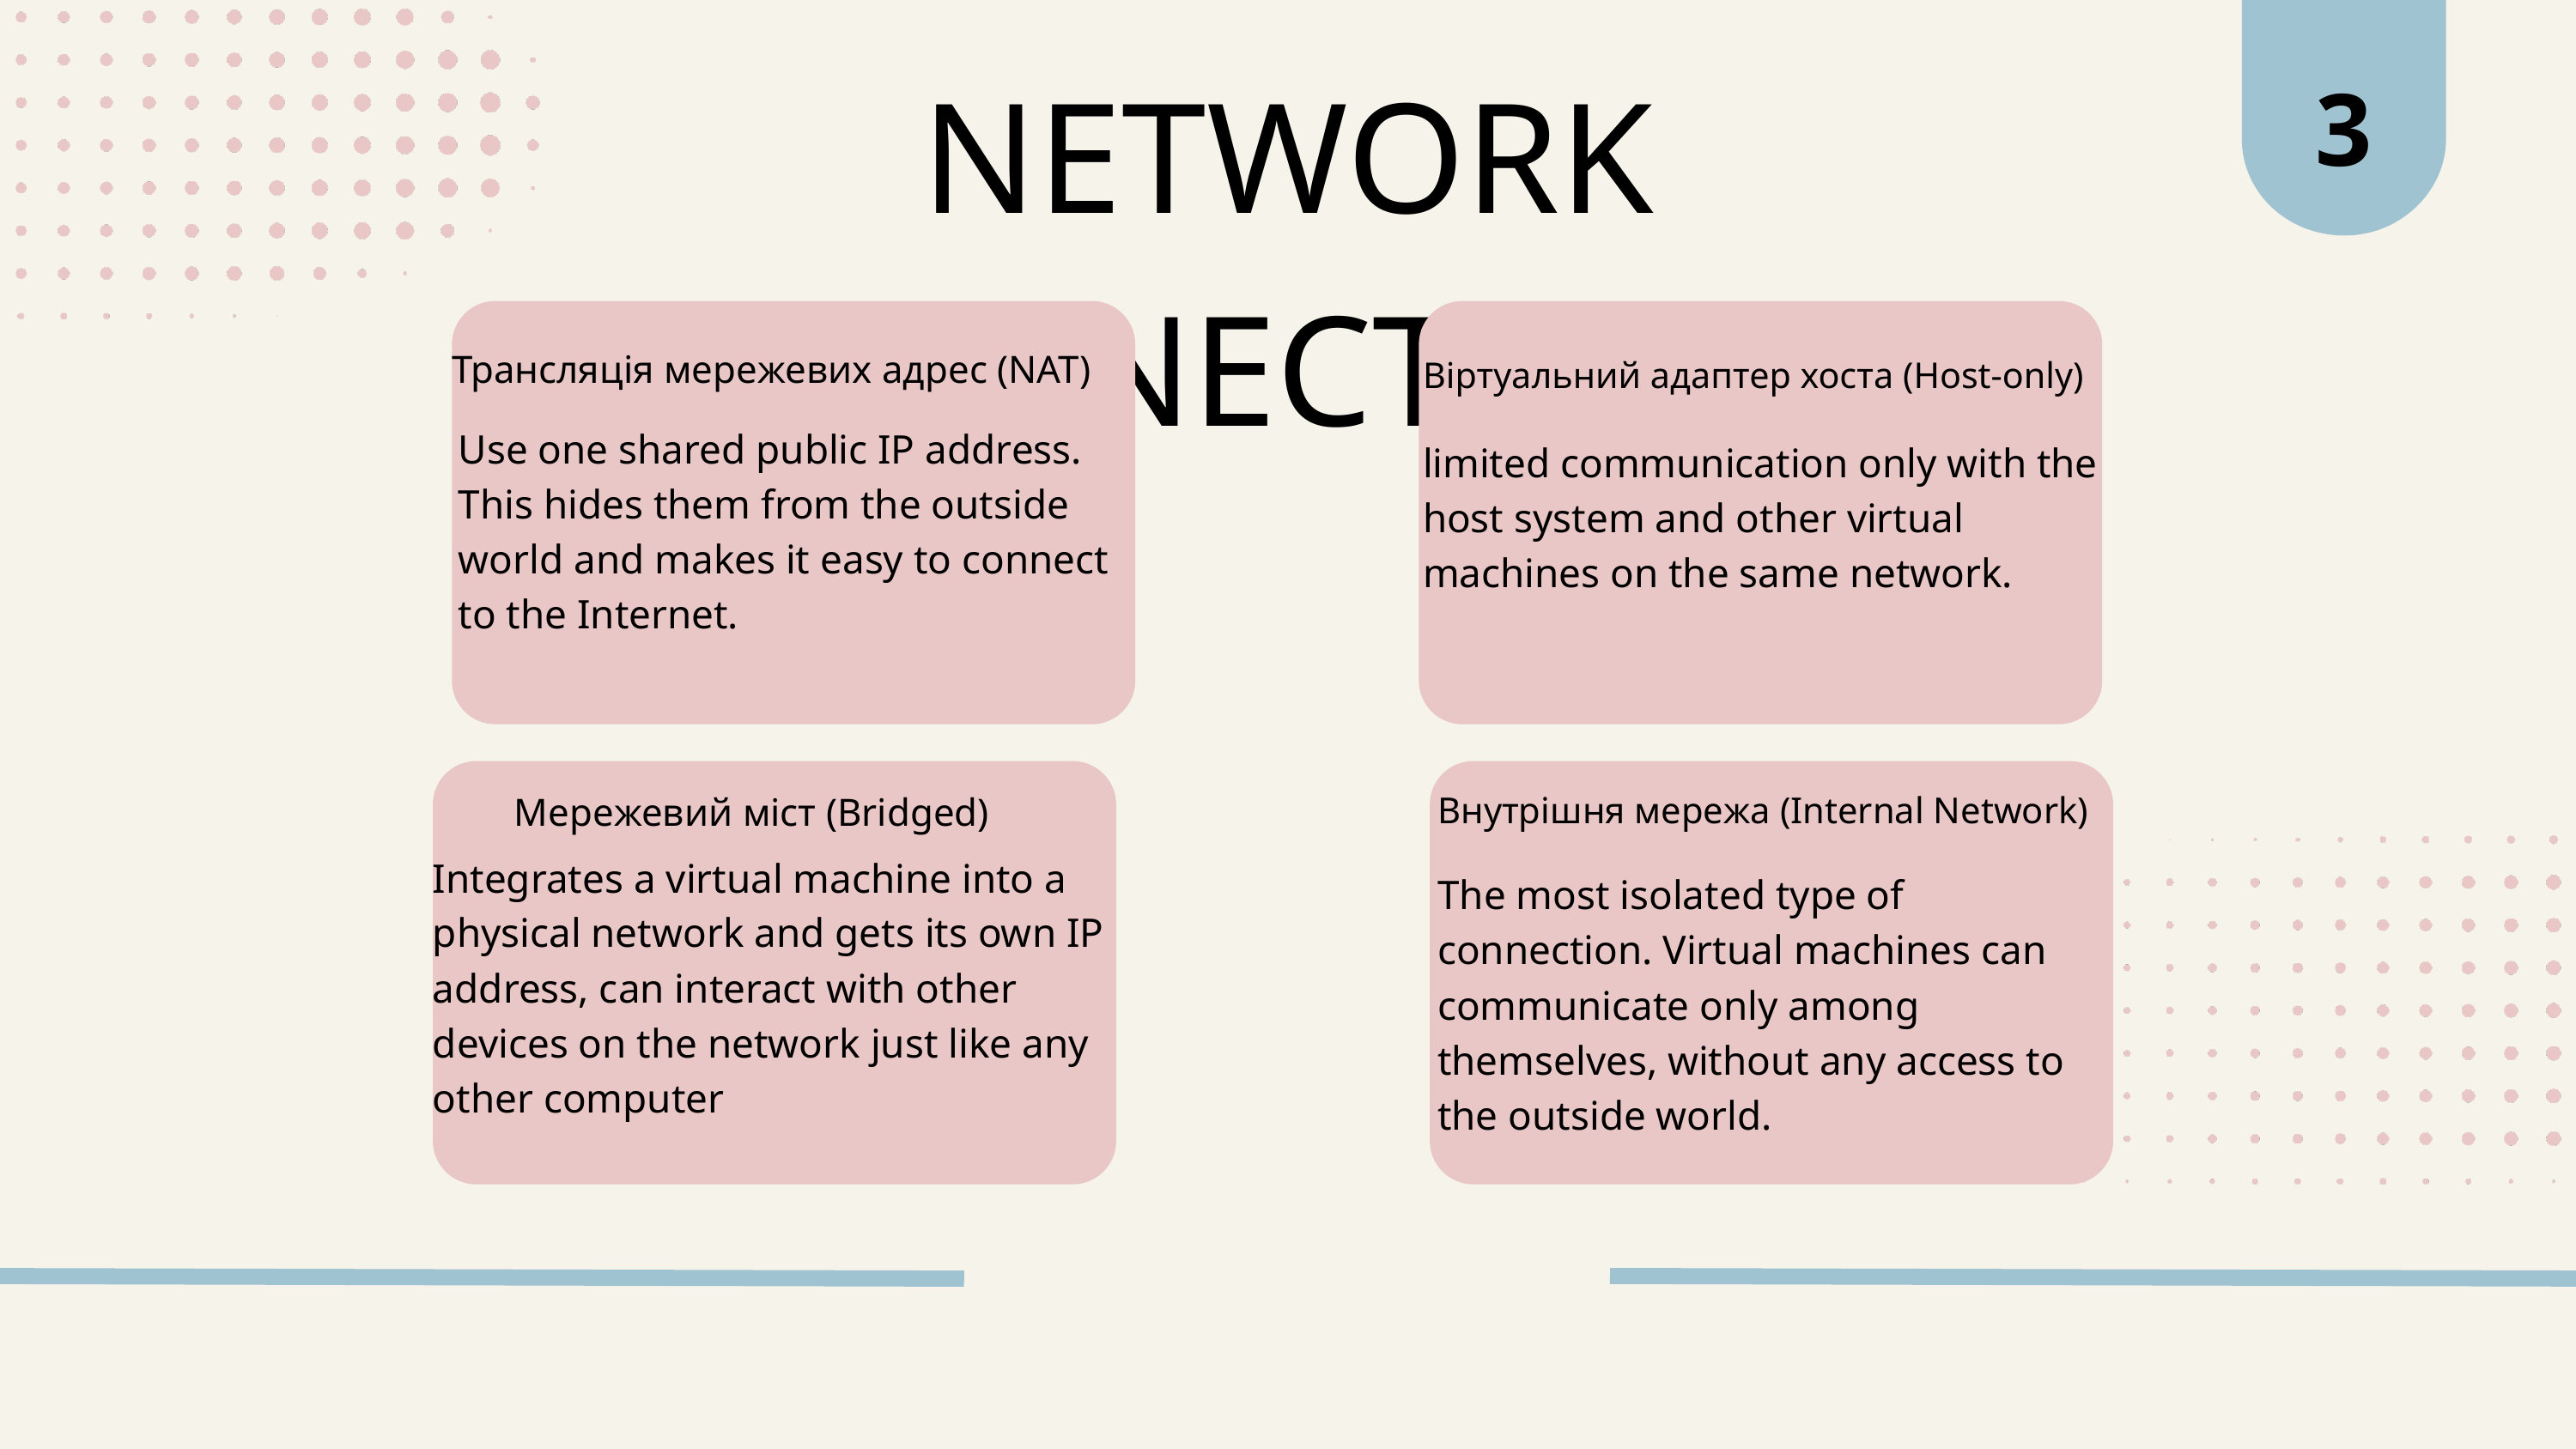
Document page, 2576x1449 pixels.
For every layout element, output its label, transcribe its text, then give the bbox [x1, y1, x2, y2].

text_box NETWORK CONNECTIONS [540, 31, 2124, 458]
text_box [1429, 761, 2114, 1185]
text_box [0, 0, 540, 319]
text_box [452, 300, 1136, 724]
text_box [2117, 835, 2576, 1185]
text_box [1419, 300, 2124, 724]
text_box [2233, 0, 2455, 236]
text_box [432, 761, 1136, 1185]
